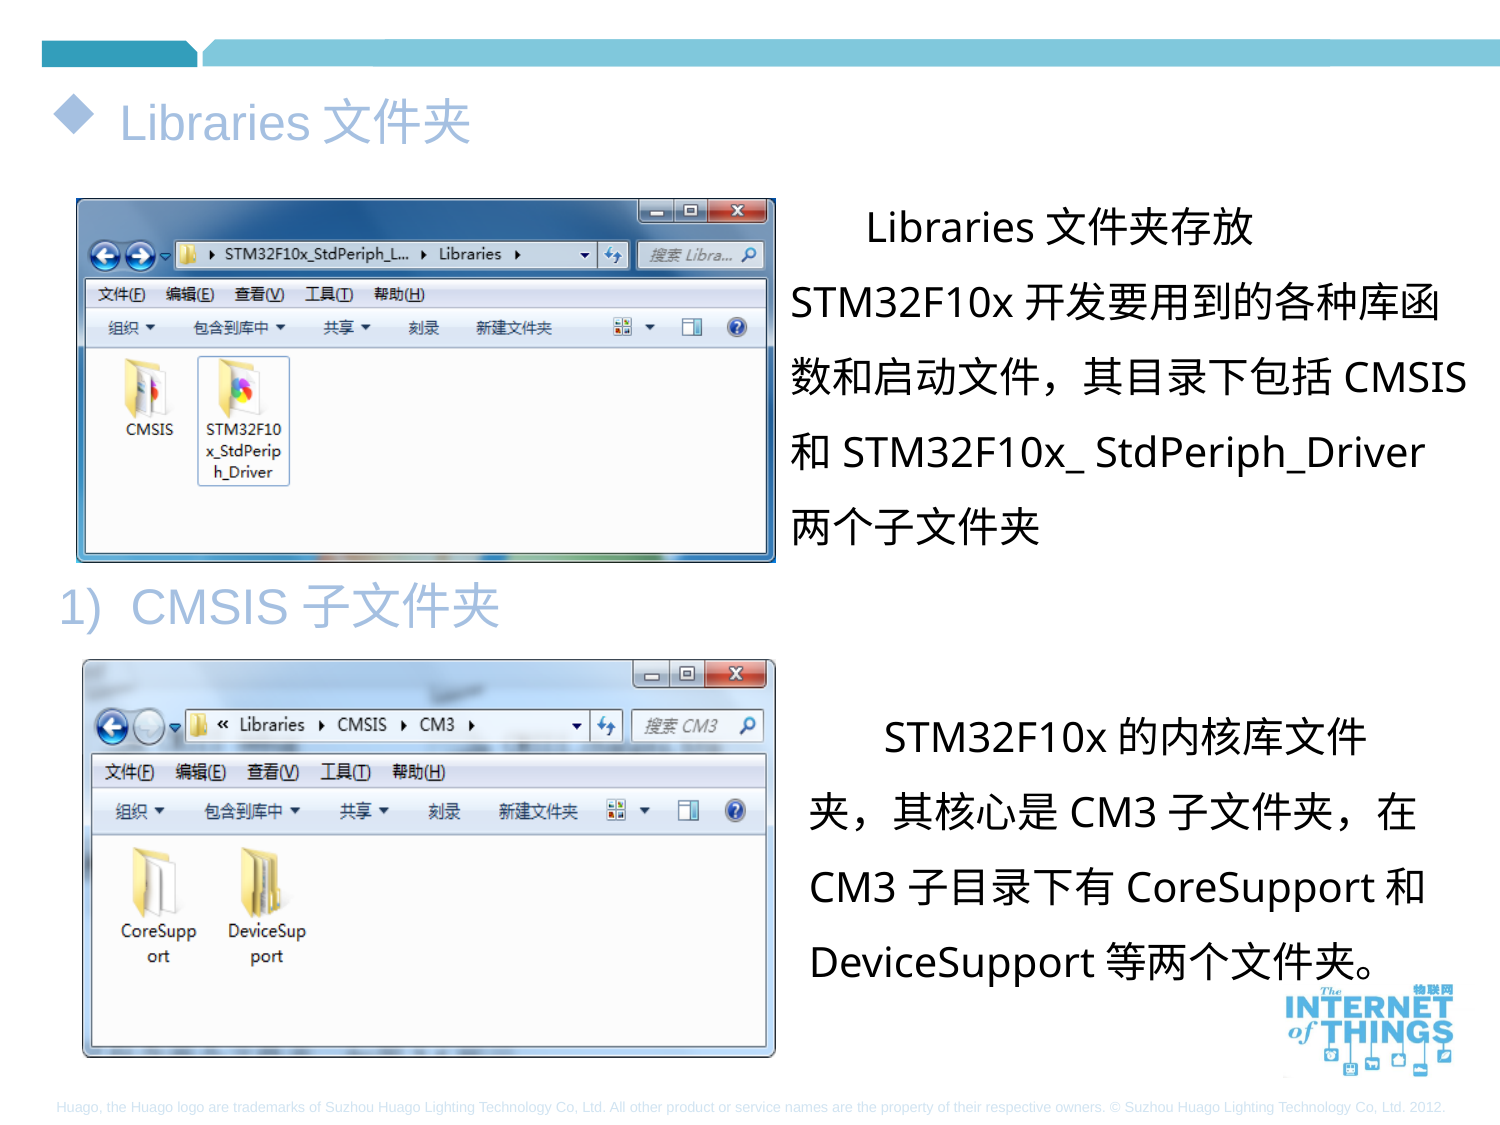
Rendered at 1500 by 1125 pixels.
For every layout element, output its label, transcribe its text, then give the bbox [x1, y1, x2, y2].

text_box Libraries文件夹 [34, 82, 1110, 158]
picture [81, 659, 776, 1058]
text_box 1) CMSIS子文件夹 [43, 567, 1119, 642]
picture [1283, 984, 1475, 1078]
picture [76, 198, 776, 563]
text_box Libraries文件夹存放STM32F10x开发要用到的各种库函数和启动文件，其目录下包括CMSIS和STM32F10x_ StdPeriph_Driver两个子文件夹 [775, 168, 1484, 559]
text_box STM32F10x的内核库文件夹，其核心是CM3子文件夹，在CM3子目录下有CoreSupport和DeviceSupport等两个文件夹。 [794, 678, 1462, 994]
